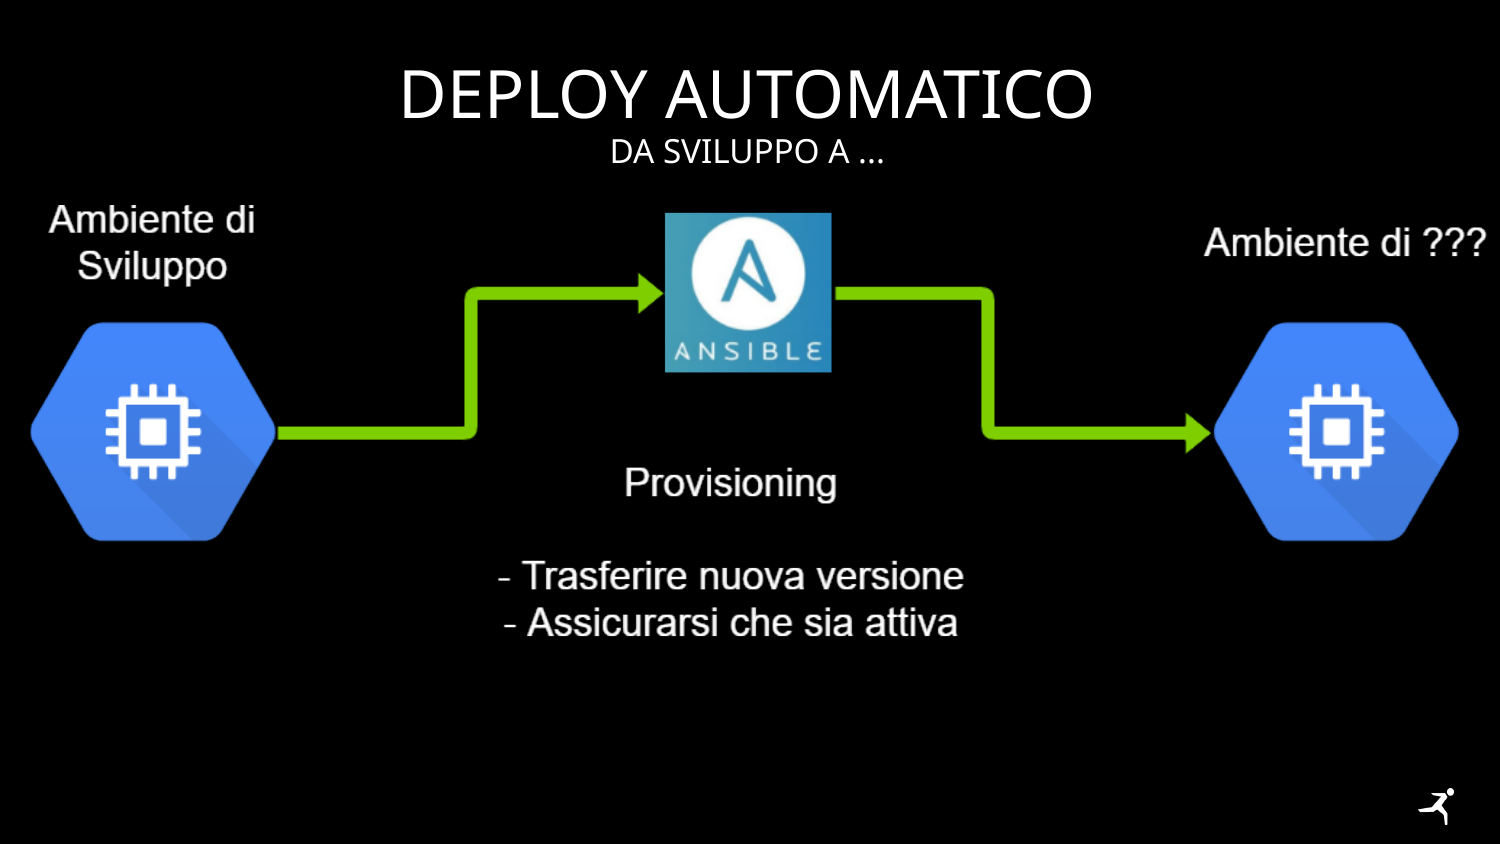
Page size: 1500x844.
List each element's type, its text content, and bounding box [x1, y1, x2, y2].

picture [1418, 788, 1454, 825]
title Deploy automatico [94, 66, 1402, 111]
subtitle Da sviluppo a ... [94, 123, 1402, 178]
picture [0, 204, 1500, 637]
